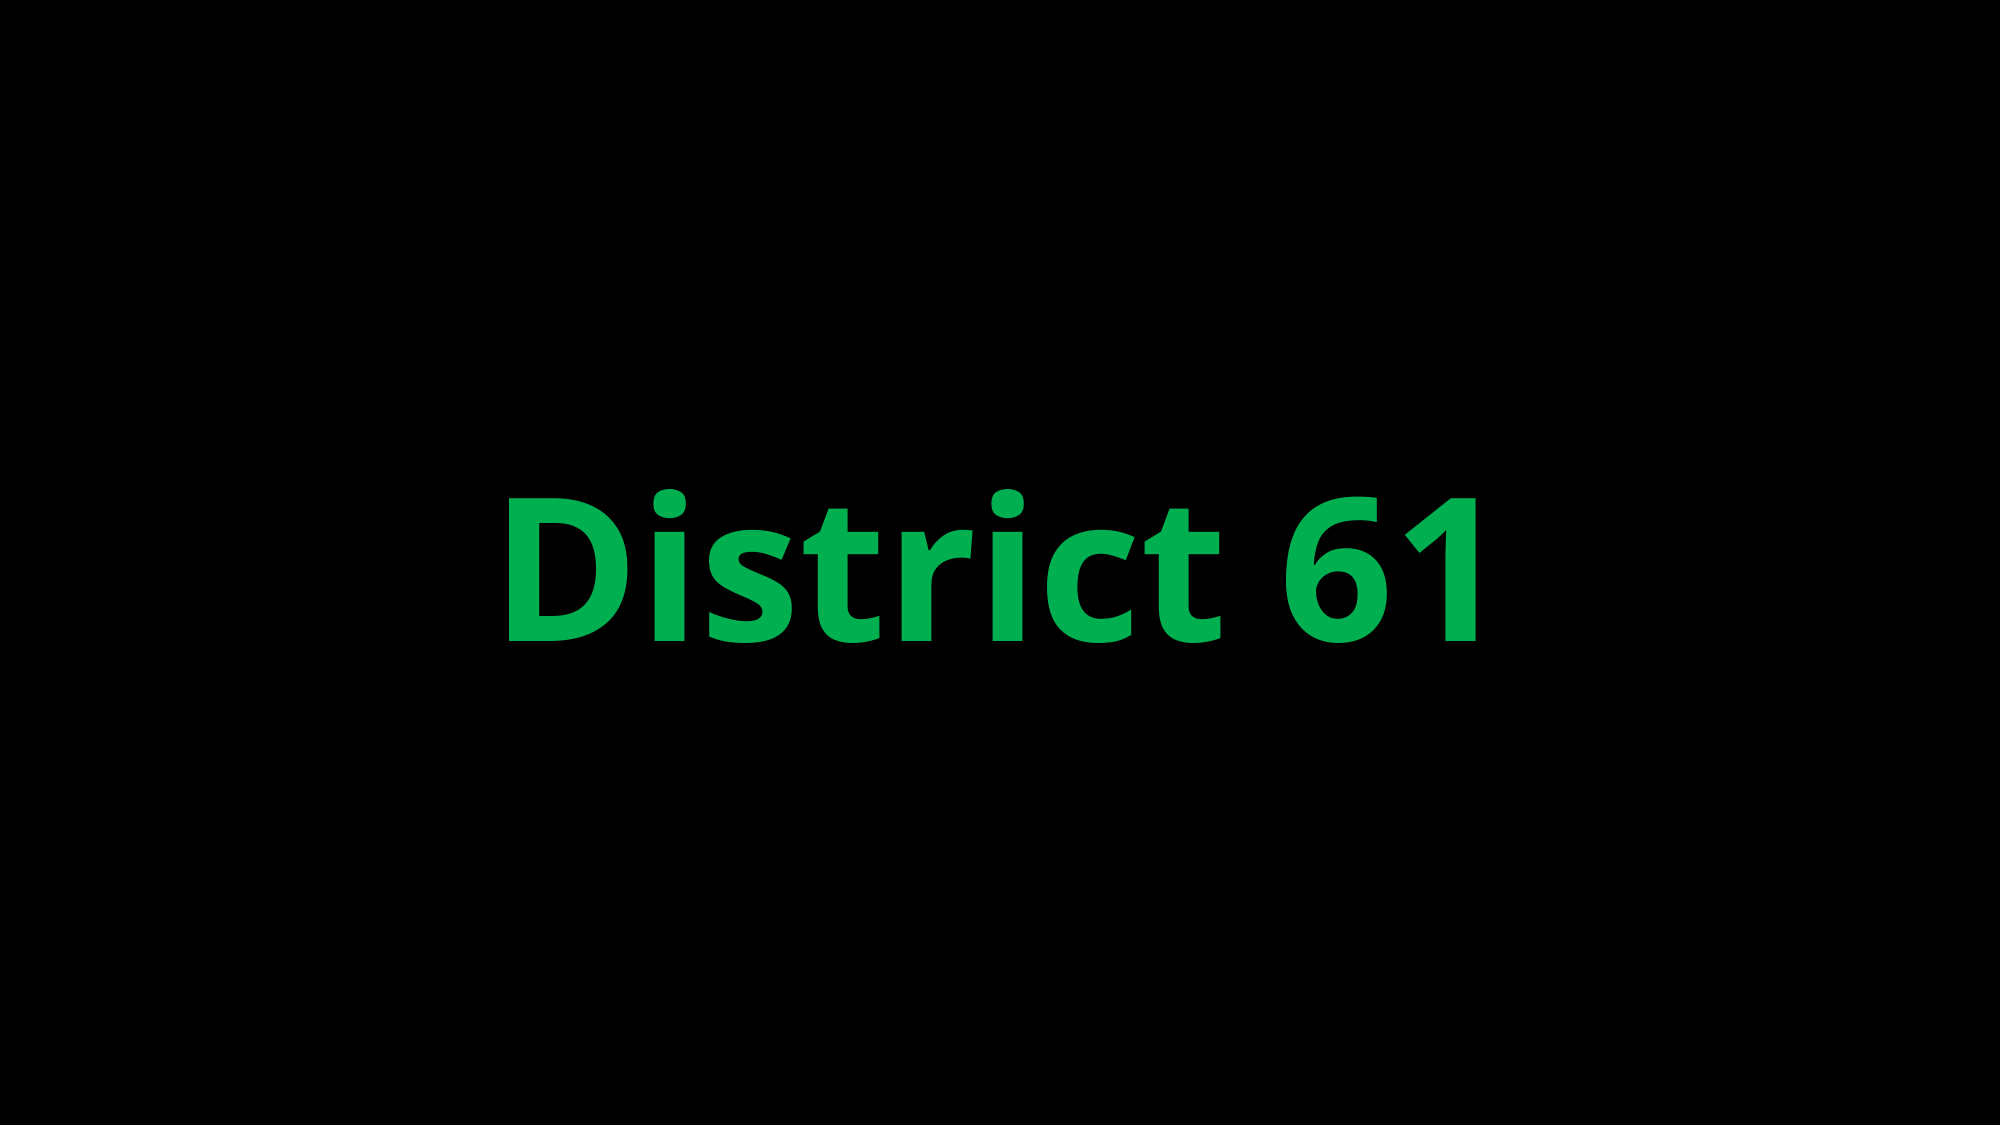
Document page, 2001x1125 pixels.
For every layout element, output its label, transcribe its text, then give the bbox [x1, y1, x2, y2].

title District 61 [471, 432, 1529, 693]
